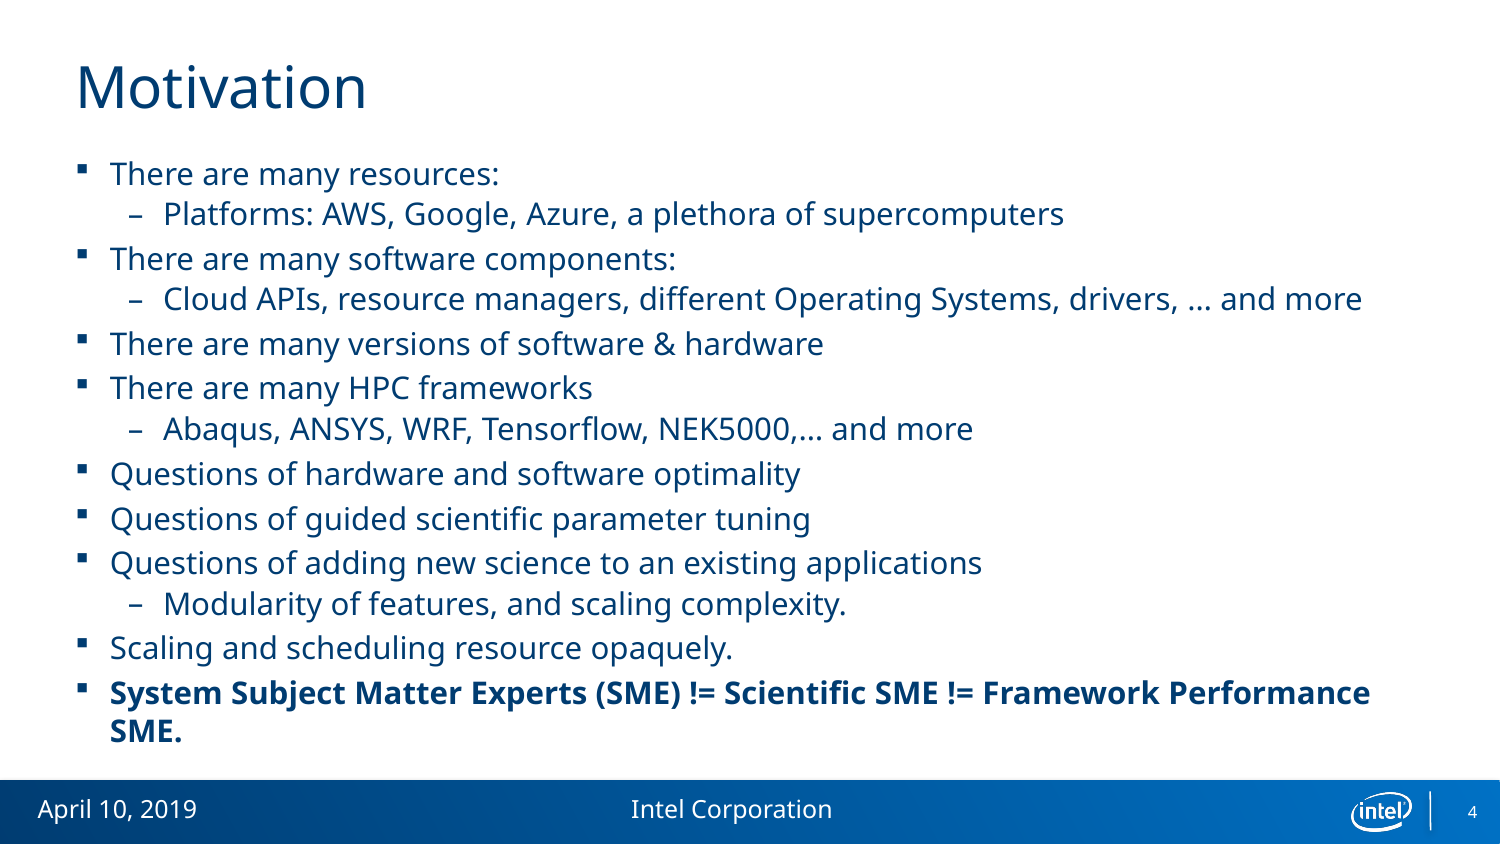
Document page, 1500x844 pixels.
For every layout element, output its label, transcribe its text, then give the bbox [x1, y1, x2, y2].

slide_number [22, 785, 288, 832]
title Motivation [75, 50, 1425, 153]
list There are many resources: Platforms: AWS, Google, Azure, a plethora of supercomputers There are many software components: Cloud APIs, resource managers, different Operating Systems, drivers, … and more There are many versions of software & hardware There are many HPC frameworks Abaqus, ANSYS, WRF, Tensorflow, NEK5000,… and more Questions of hardware and software optimality Questions of guided scientific parameter tuning Questions of adding new science to an existing applications Modularity of features, and scaling complexity. Scaling and scheduling resource opaquely. System Subject Matter Experts (SME) != Scientific SME != Framework Performance SME. [75, 153, 1425, 757]
slide_number 4 [1127, 791, 1478, 837]
footer Intel Corporation [479, 788, 986, 834]
